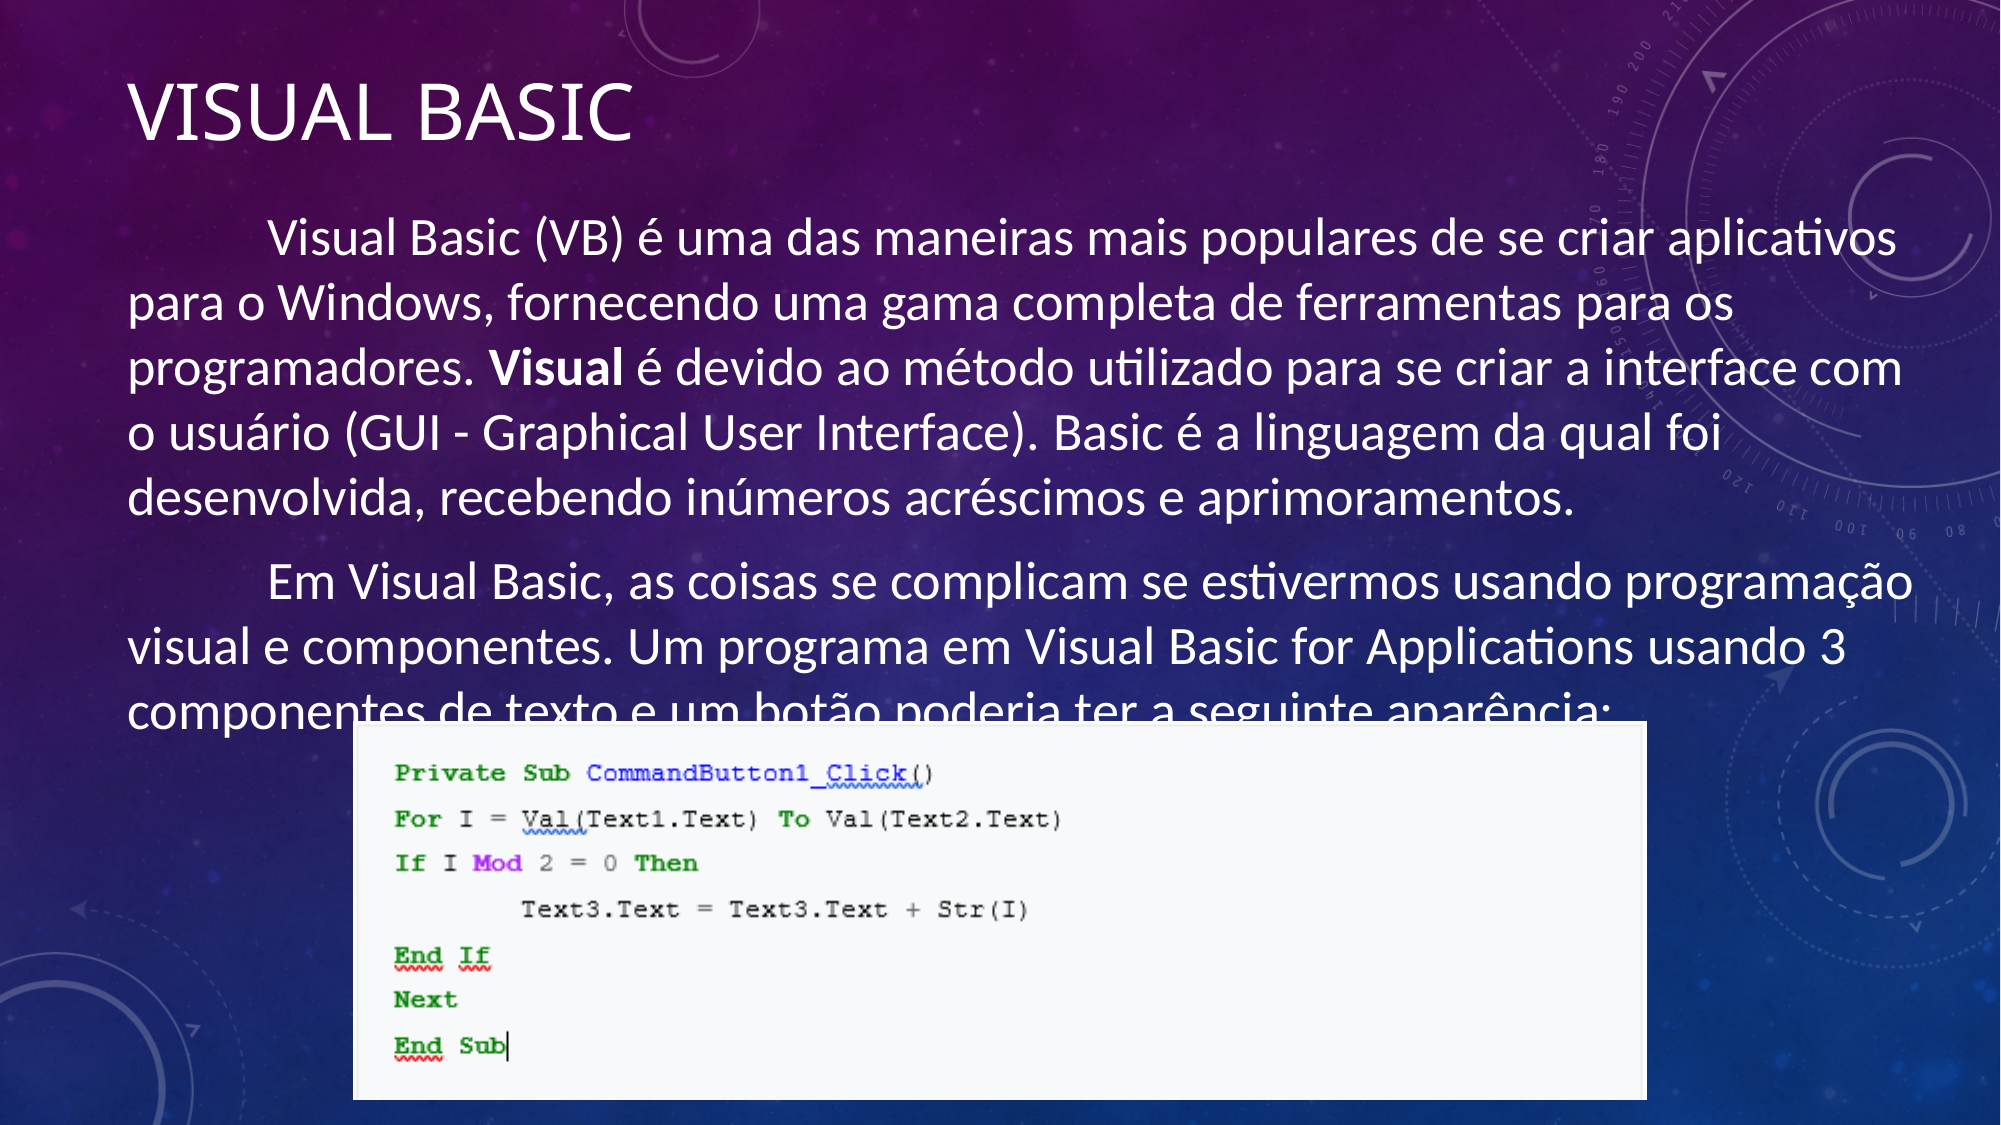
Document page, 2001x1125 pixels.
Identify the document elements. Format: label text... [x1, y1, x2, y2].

picture [0, 0, 2001, 1125]
title Visual Basic [112, 53, 1775, 193]
list Visual Basic (VB) é uma das maneiras mais populares de se criar aplicativos para o Windows, fornecendo uma gama completa de ferramentas para os programadores. Visual é devido ao método utilizado para se criar a interface com o usuário (GUI - Graphical User Interface). Basic é a linguagem da qual foi desenvolvida, recebendo inúmeros acréscimos e aprimoramentos. Em Visual Basic, as coisas se complicam se estivermos usando programação visual e componentes. Um programa em Visual Basic for Applications usando 3 componentes de texto e um botão poderia ter a seguinte aparência: [112, 193, 1948, 833]
